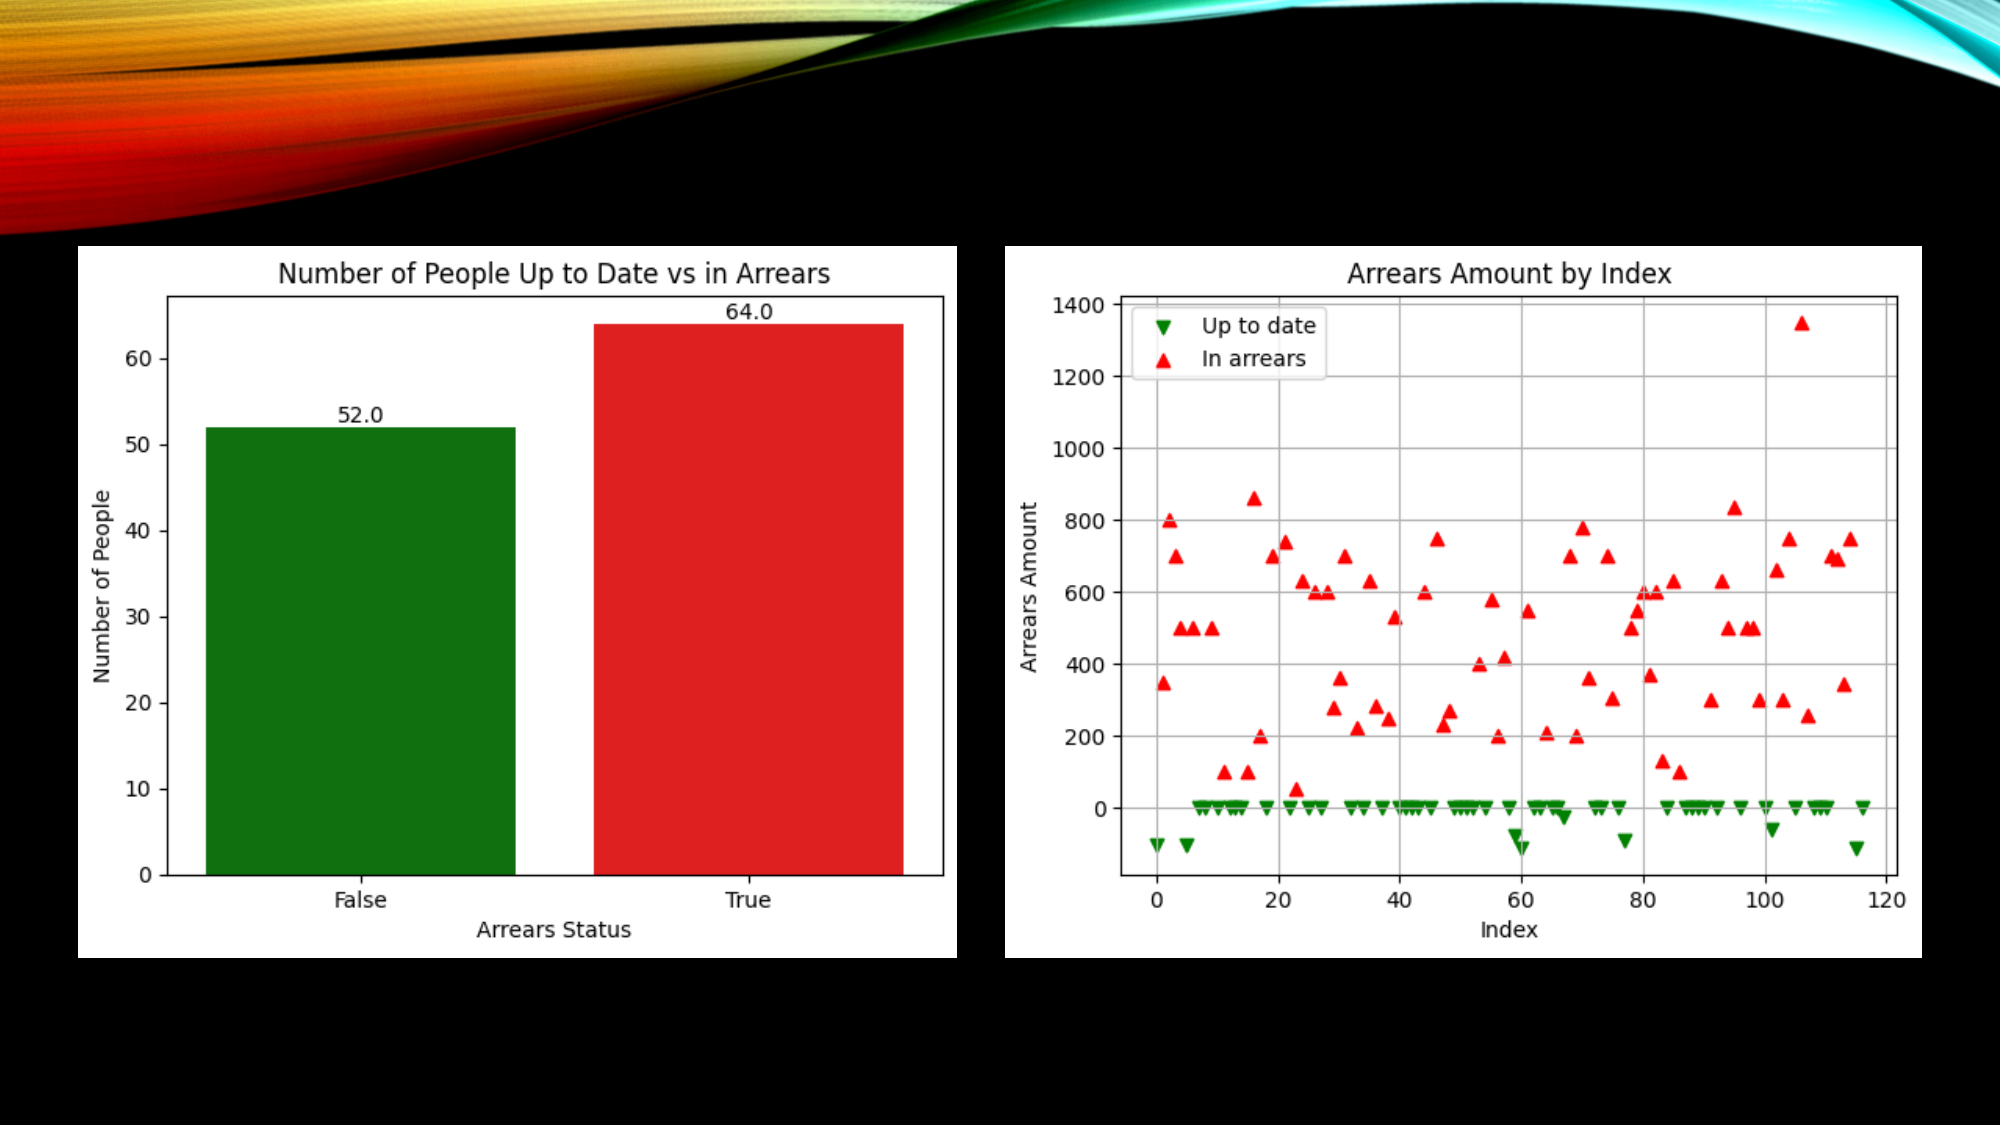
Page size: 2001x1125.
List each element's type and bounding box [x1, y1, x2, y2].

picture [1005, 246, 1922, 959]
picture [78, 246, 957, 959]
picture [0, 0, 2000, 237]
